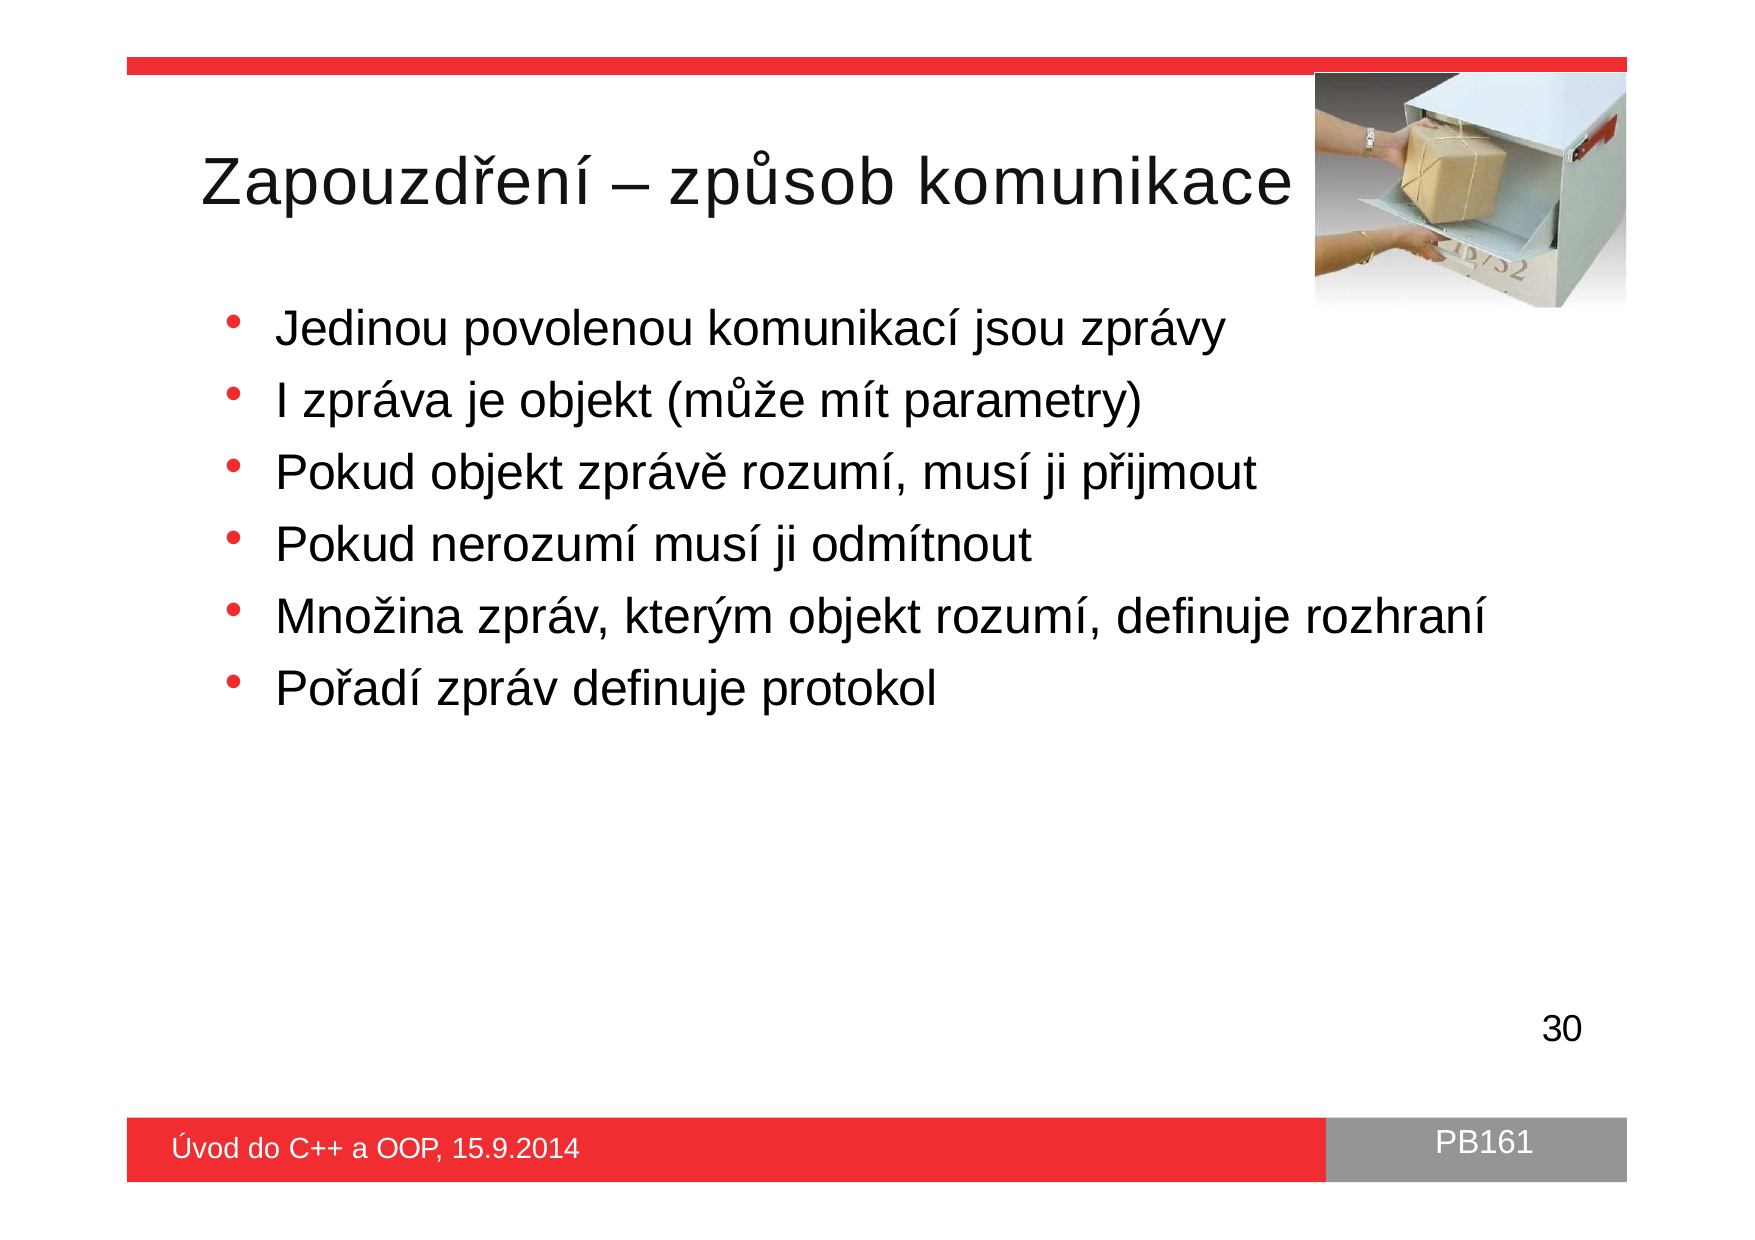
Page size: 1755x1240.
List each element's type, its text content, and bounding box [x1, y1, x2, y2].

title Zapouzdření – způsob komunikace [199, 135, 1309, 346]
slide_number PB161 [1433, 1123, 1538, 1240]
text_box Jedinou povolenou komunikací jsou zprávy I zpráva je objekt (může mít parametry) Pokud objekt zprávě rozumí, musí ji přijmout Pokud nerozumí musí ji odmítnout Množina zpráv, kterým objekt rozumí, definuje rozhraní Pořadí zpráv definuje protokol [216, 281, 1495, 716]
footer Úvod do C++ a OOP, 15.9.2014 [169, 1131, 585, 1240]
text_box 30 [1539, 1002, 1586, 1050]
picture [1314, 72, 1628, 308]
